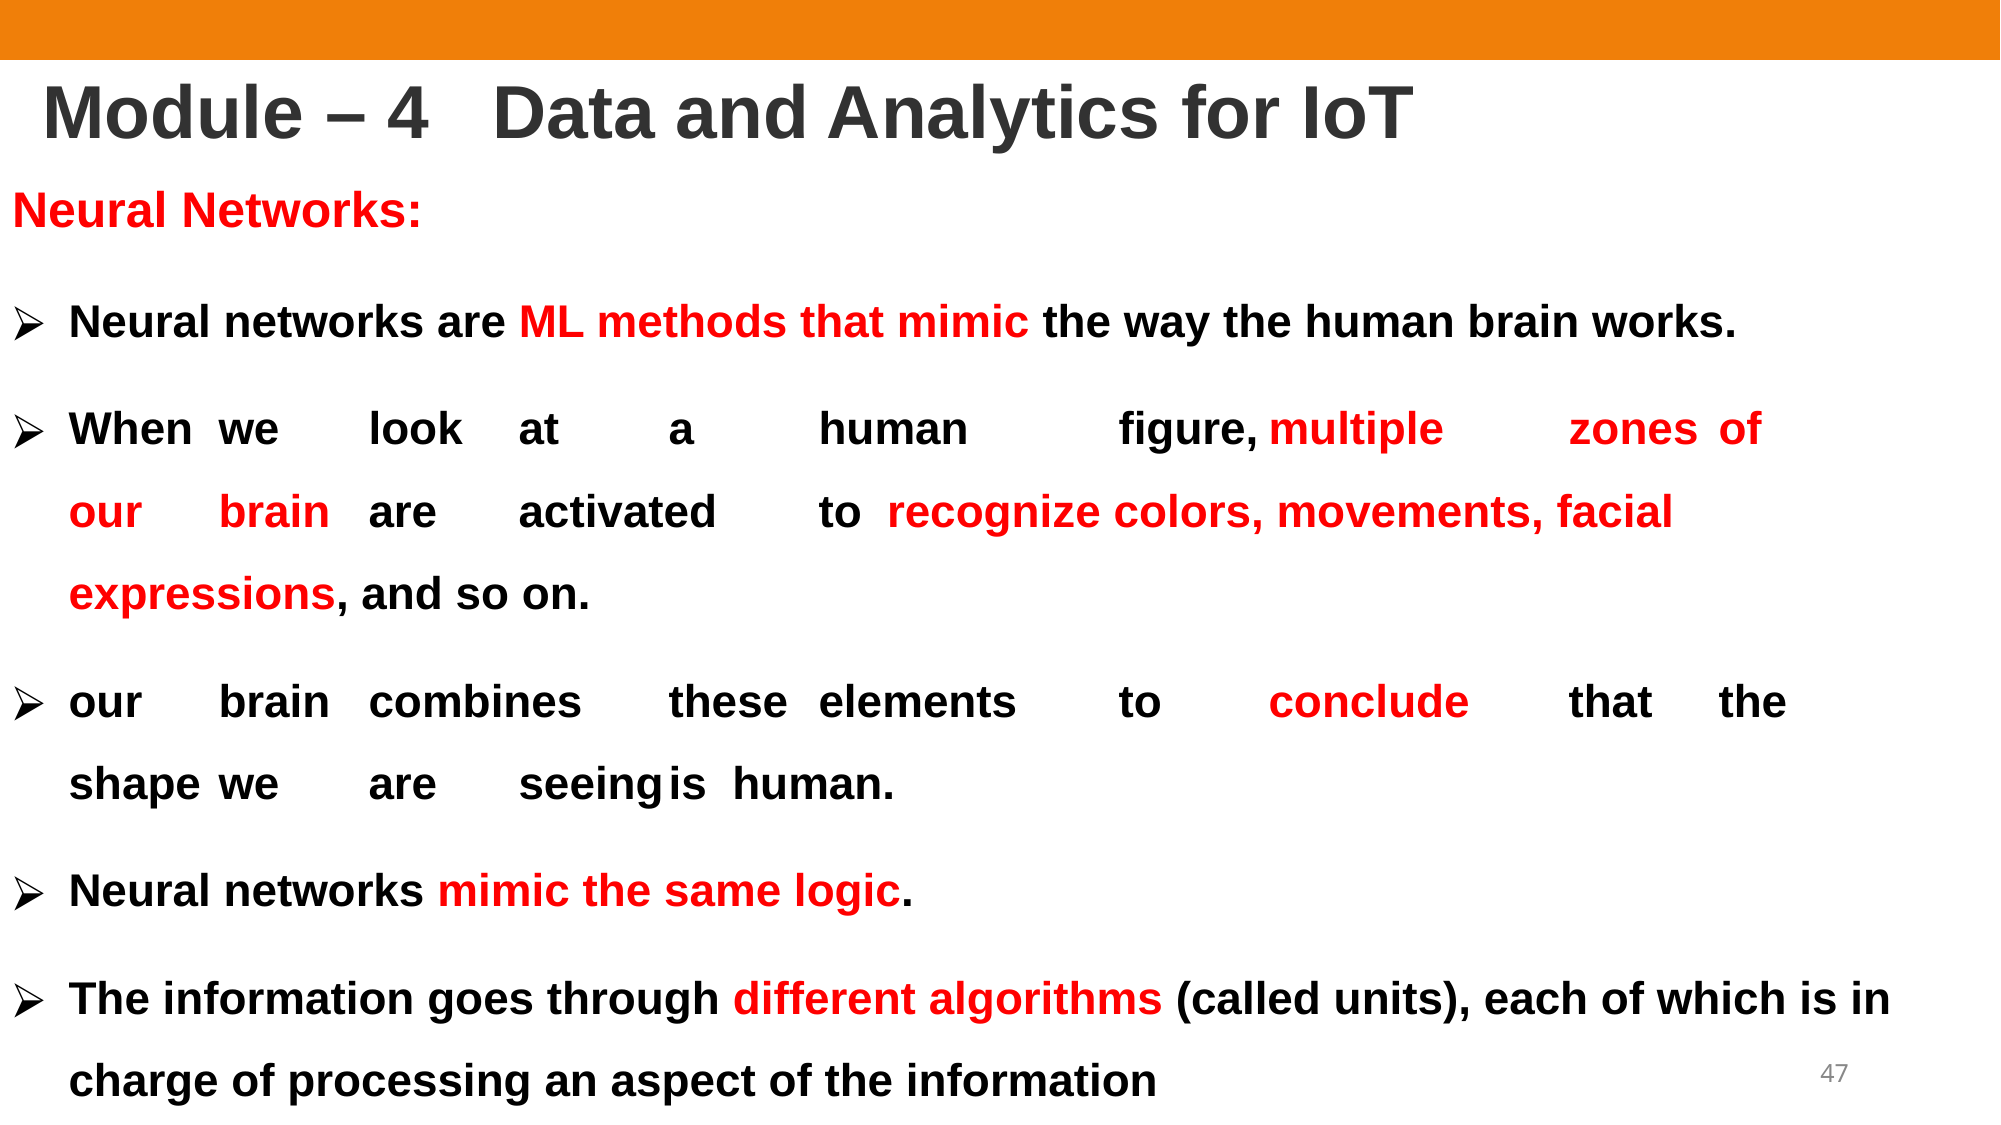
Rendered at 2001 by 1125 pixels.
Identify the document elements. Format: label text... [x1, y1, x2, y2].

title Module – 4 Data and Analytics for IoT [40, 12, 1802, 175]
text_box Neural Networks: Neural networks are ML methods that mimic the way the human brain works. When we look at a human figure, multiple zones of our brain are activated to recognize colors, movements, facial expressions, and so on. our brain combines these elements to conclude that the shape we are seeing is human. Neural networks mimic the same logic. The information goes through different algorithms (called units), each of which is in charge of processing an aspect of the information [10, 175, 1928, 1106]
